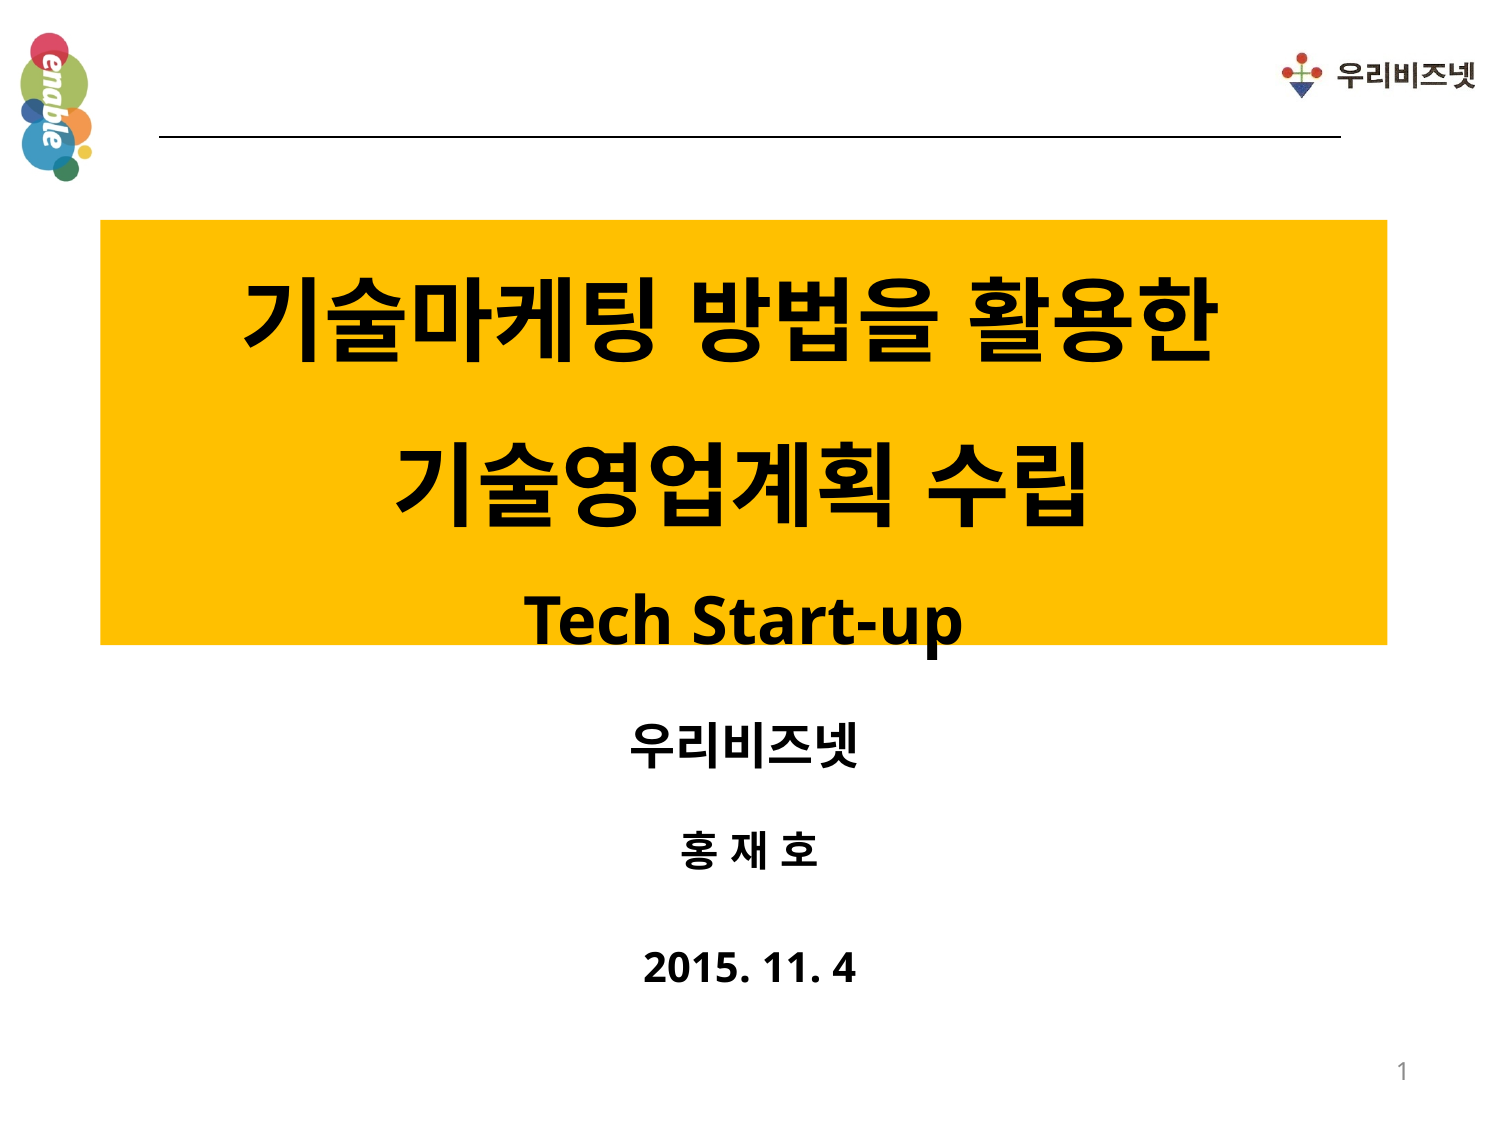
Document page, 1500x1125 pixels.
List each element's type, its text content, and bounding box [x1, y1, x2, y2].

subtitle 우리비즈넷 홍 재 호 2015. 11. 4 [224, 656, 1276, 1004]
picture [1275, 49, 1475, 102]
picture [17, 30, 95, 185]
title 기술마케팅 방법을 활용한 기술영업계획 수립 Tech Start-up [100, 219, 1388, 646]
slide_number 1 [1074, 1042, 1425, 1103]
